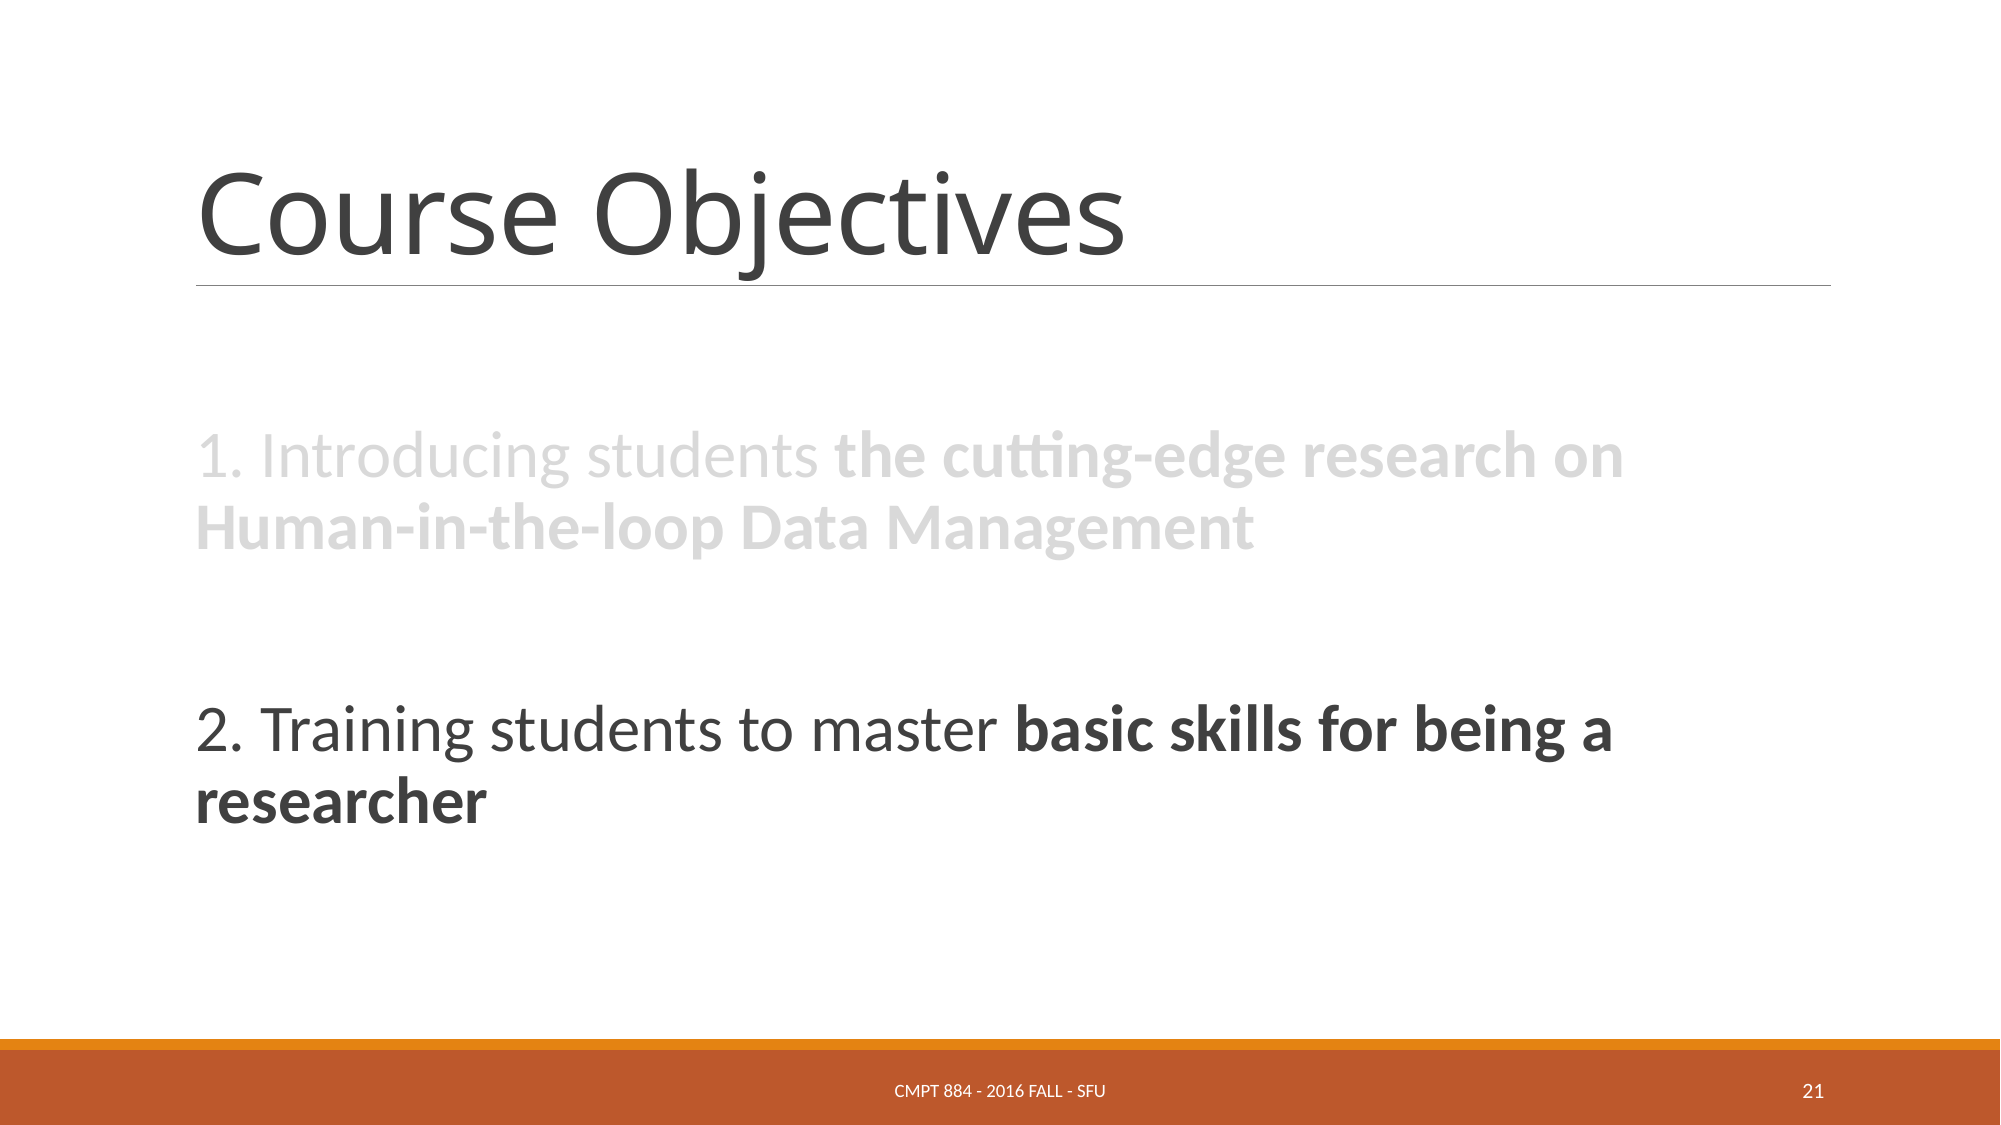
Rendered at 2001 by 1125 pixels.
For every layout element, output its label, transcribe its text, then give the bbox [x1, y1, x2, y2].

list 1. Introducing students the cutting-edge research on Human-in-the-loop Data Management 2. Training students to master basic skills for being a researcher [180, 302, 1830, 1026]
title Course Objectives [180, 47, 1830, 285]
footer CMPT 884 - 2016 Fall - SFU [604, 1059, 1396, 1120]
slide_number 21 [1624, 1059, 1840, 1120]
